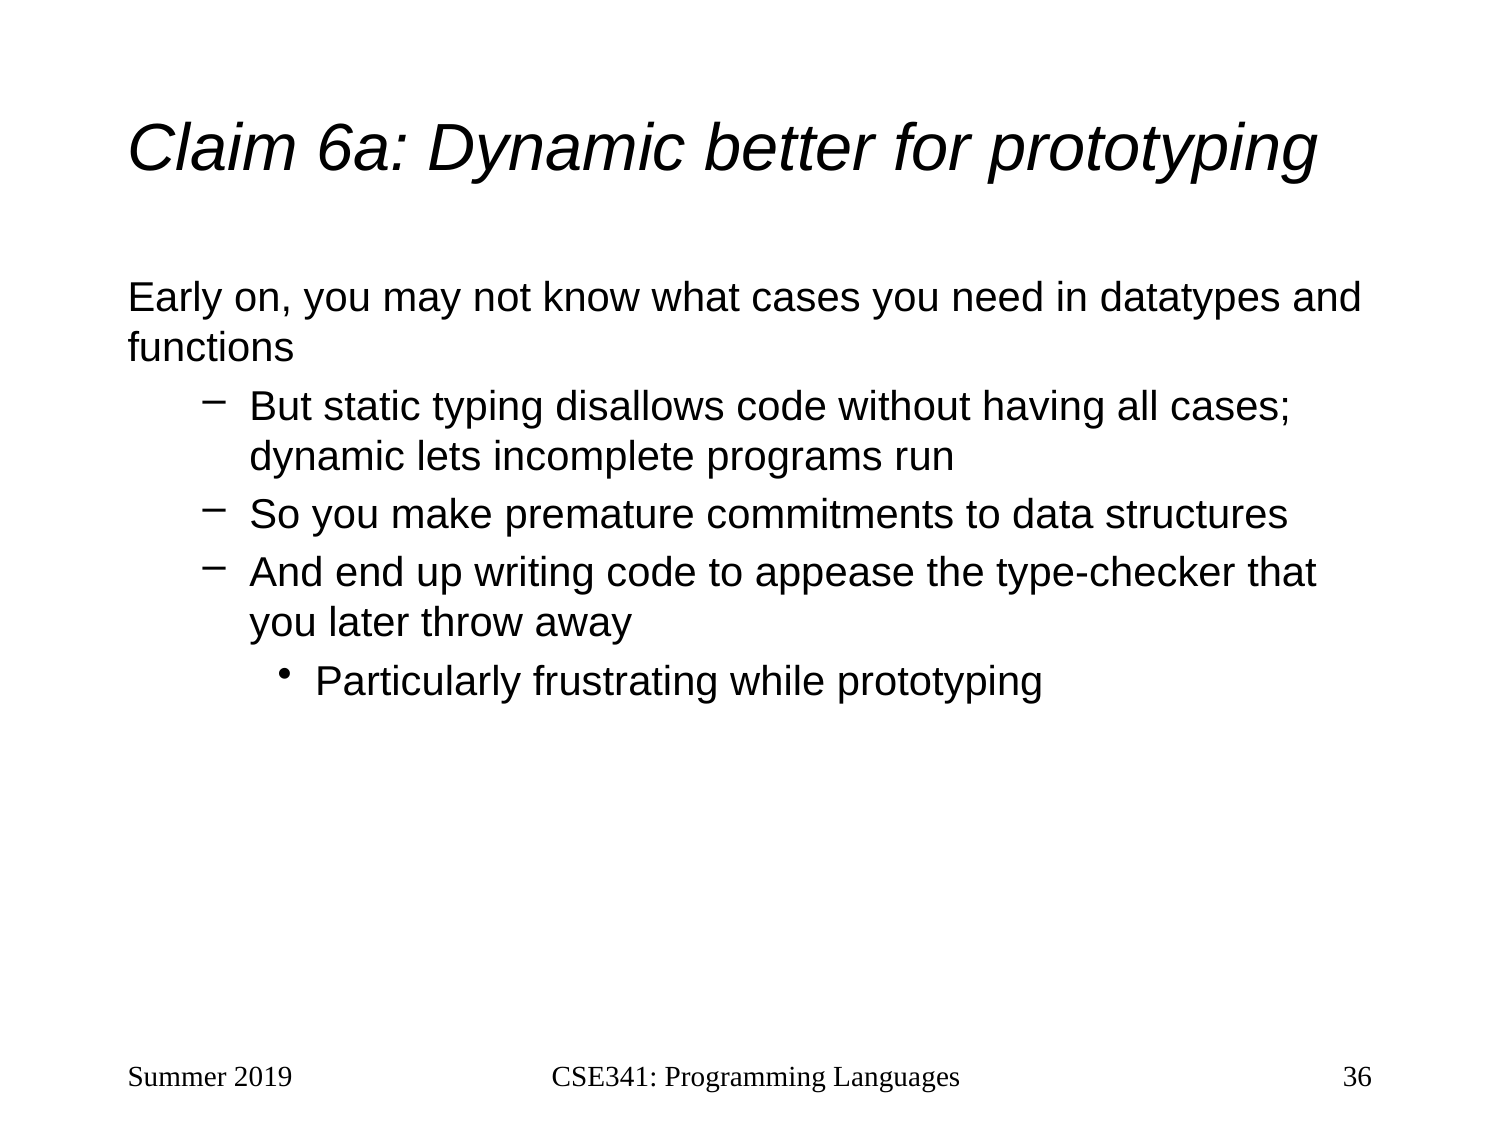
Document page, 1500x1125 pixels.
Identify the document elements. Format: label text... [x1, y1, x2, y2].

slide_number Summer 2019 [112, 1049, 426, 1125]
list Early on, you may not know what cases you need in datatypes and functions But static typing disallows code without having all cases; dynamic lets incomplete programs run So you make premature commitments to data structures And end up writing code to appease the type-checker that you later throw away Particularly frustrating while prototyping [112, 262, 1388, 1001]
footer CSE341: Programming Languages [474, 1049, 1038, 1125]
slide_number 36 [1074, 1049, 1388, 1125]
title Claim 6a: Dynamic better for prototyping [112, 49, 1388, 238]
